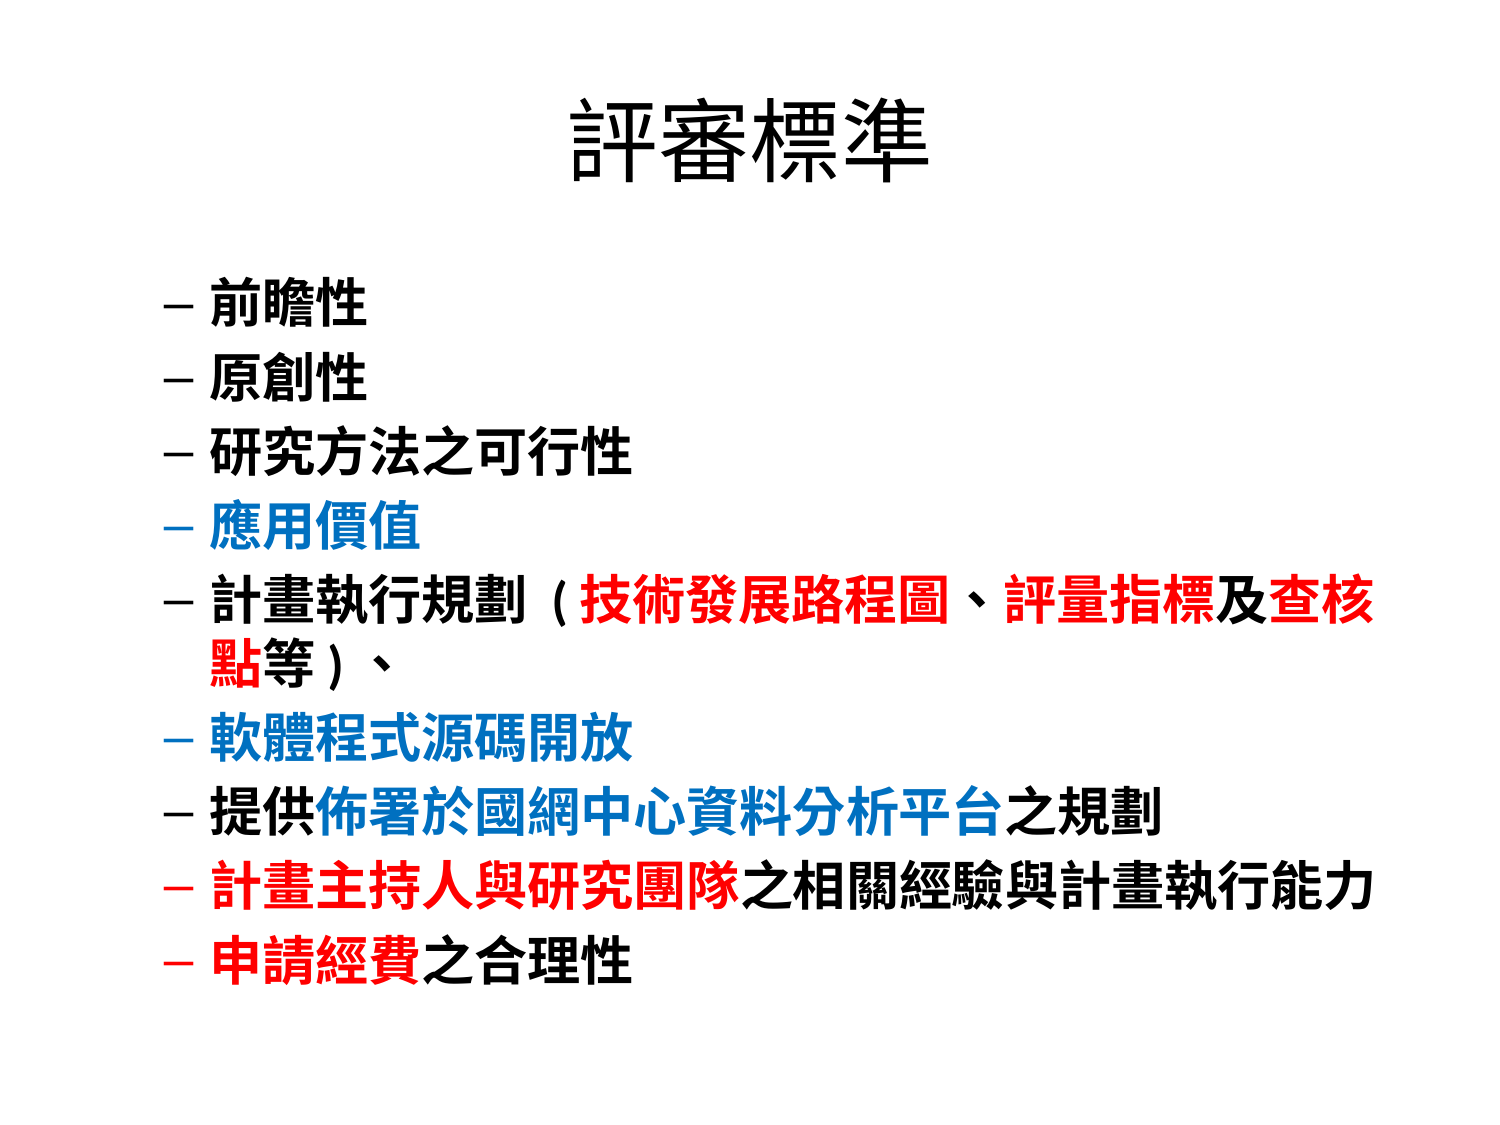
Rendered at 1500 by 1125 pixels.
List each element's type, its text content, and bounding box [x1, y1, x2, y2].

title 評審標準 [75, 45, 1425, 233]
list 前瞻性 原創性 研究方法之可行性 應用價值 計畫執行規劃 (技術發展路程圖、評量指標及查核點等)、 軟體程式源碼開放 提供佈署於國網中心資料分析平台之規劃 計畫主持人與研究團隊之相關經驗與計畫執行能力 申請經費之合理性 [75, 262, 1425, 1005]
